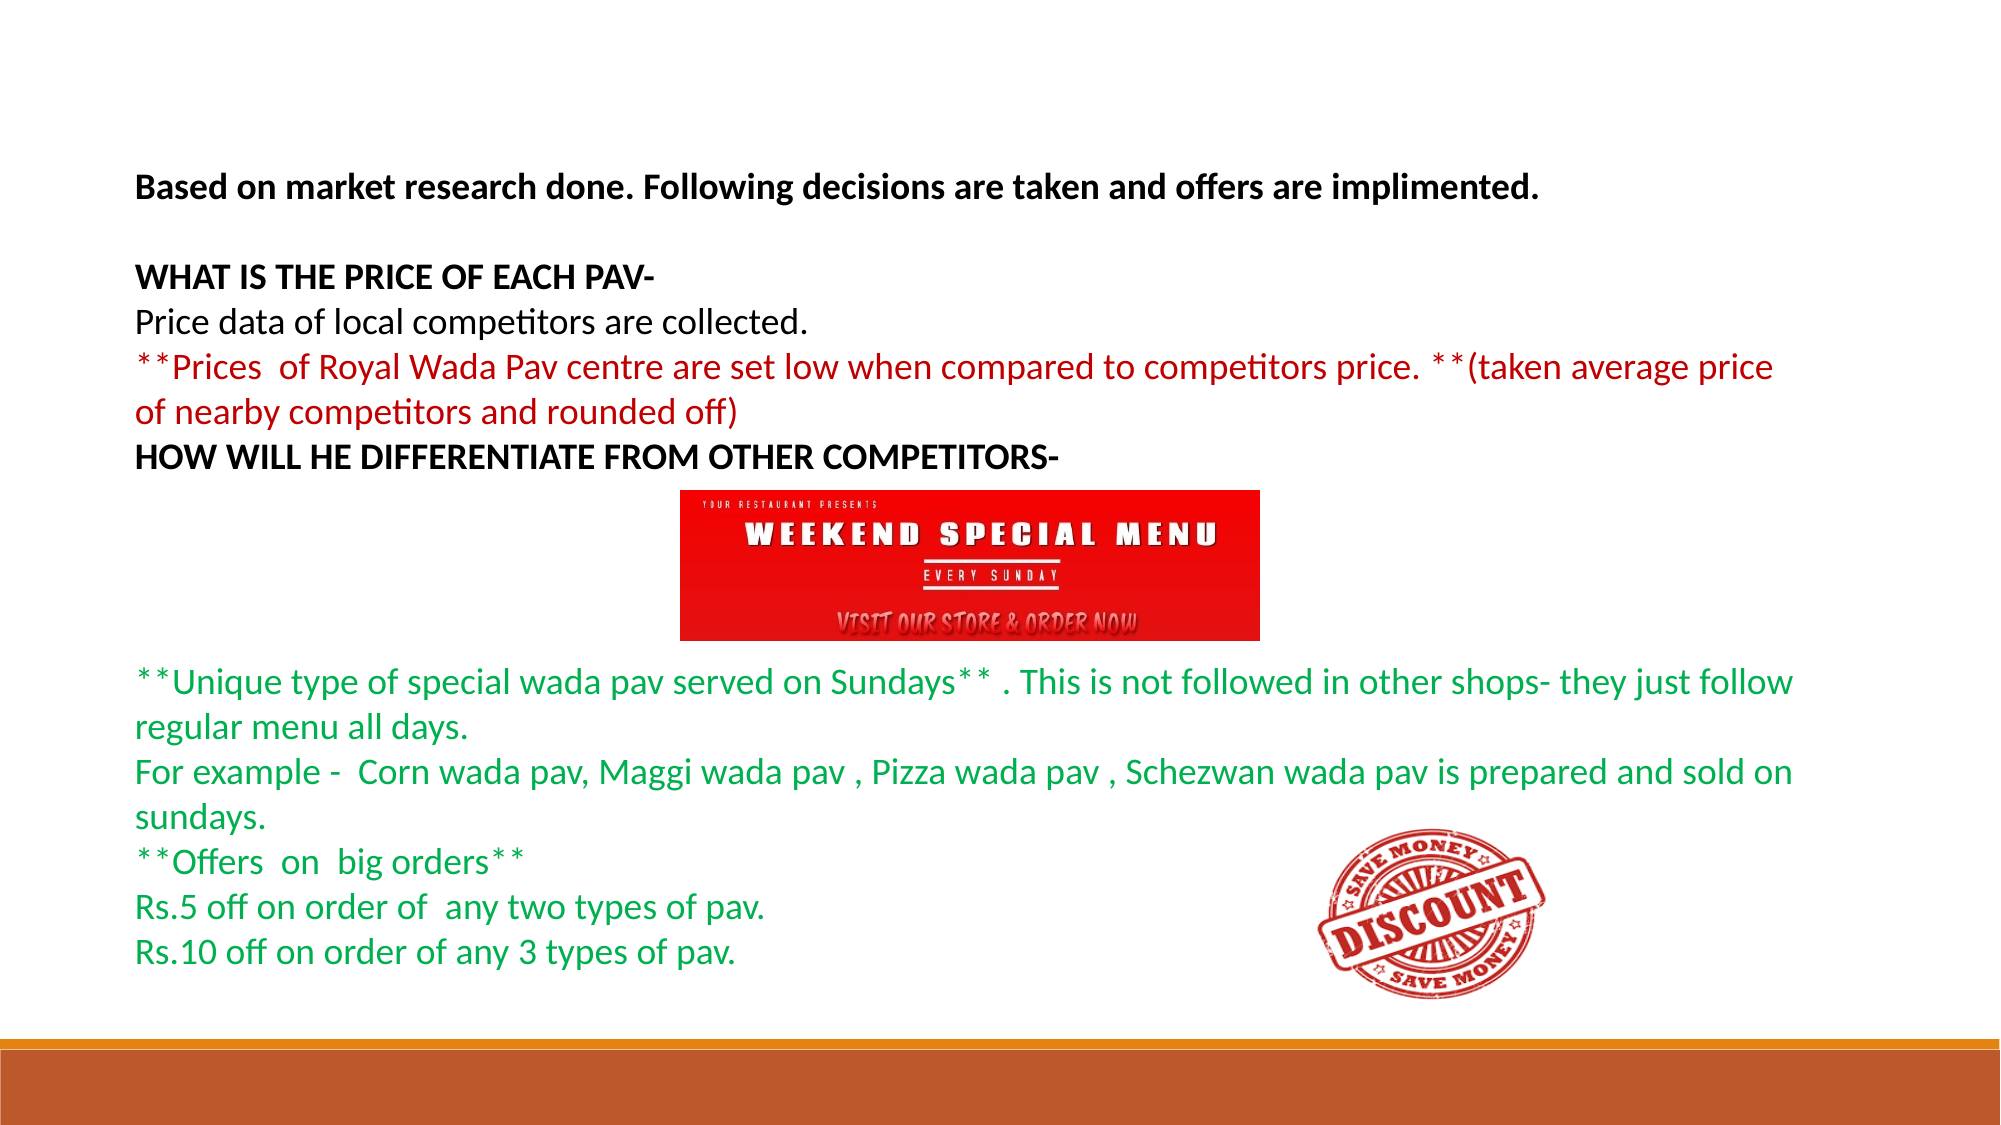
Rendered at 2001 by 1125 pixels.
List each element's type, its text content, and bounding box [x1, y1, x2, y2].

picture [1299, 796, 1582, 1032]
picture [679, 489, 1260, 642]
text_box Based on market research done. Following decisions are taken and offers are implimented. WHAT IS THE PRICE OF EACH PAV- Price data of local competitors are collected. **Prices of Royal Wada Pav centre are set low when compared to competitors price. **(taken average price of nearby competitors and rounded off) HOW WILL HE DIFFERENTIATE FROM OTHER COMPETITORS- **Unique type of special wada pav served on Sundays** . This is not followed in other shops- they just follow regular menu all days. For example - Corn wada pav, Maggi wada pav , Pizza wada pav , Schezwan wada pav is prepared and sold on sundays. **Offers on big orders** Rs.5 off on order of any two types of pav. Rs.10 off on order of any 3 types of pav. [120, 154, 1820, 1125]
